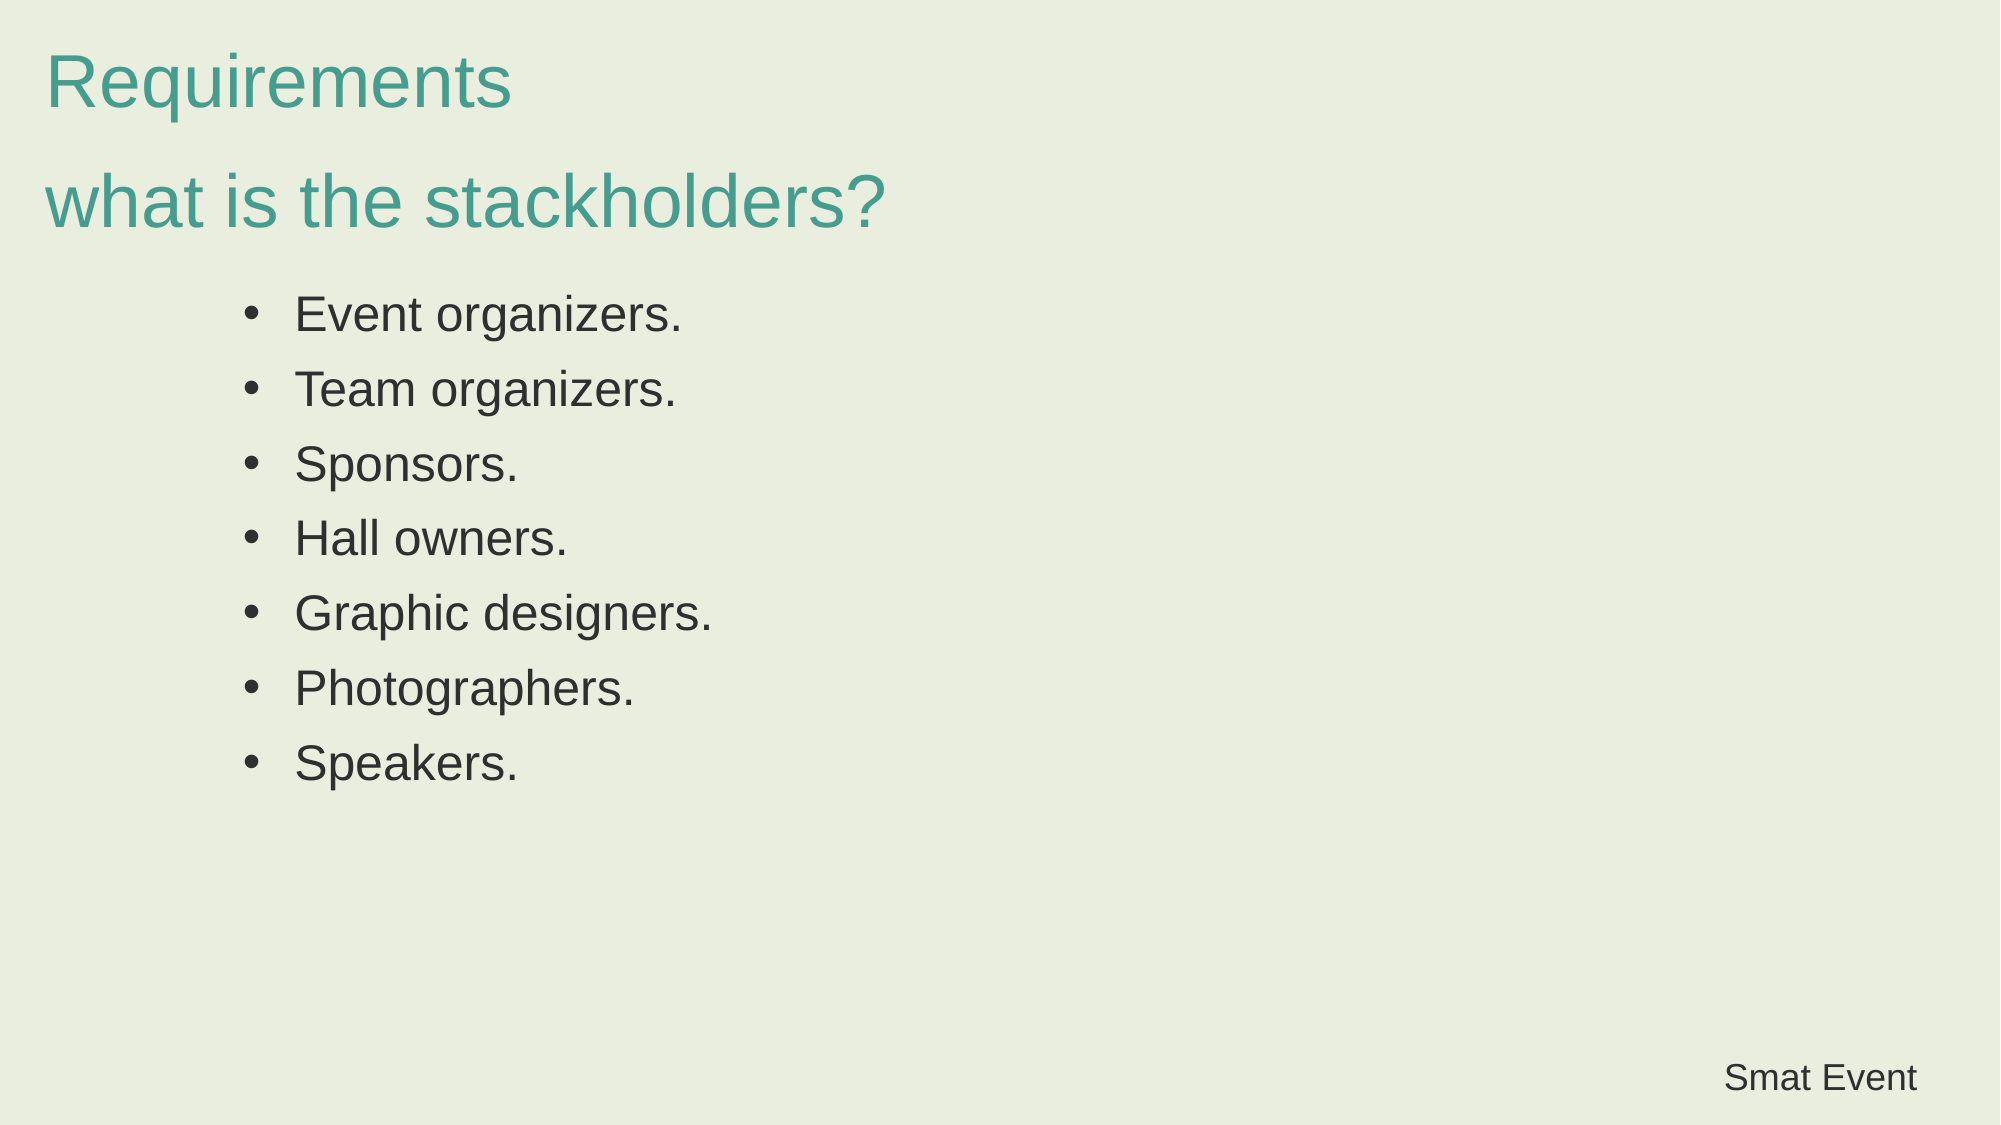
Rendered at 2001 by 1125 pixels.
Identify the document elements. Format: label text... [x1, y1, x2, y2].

text_box Smat Event [1708, 1026, 2000, 1125]
text_box Event organizers. Team organizers. Sponsors. Hall owners. Graphic designers. Photographers. Speakers. [228, 280, 1954, 995]
text_box Requirements [30, 0, 1521, 155]
text_box what is the stackholders? [30, 94, 1756, 312]
